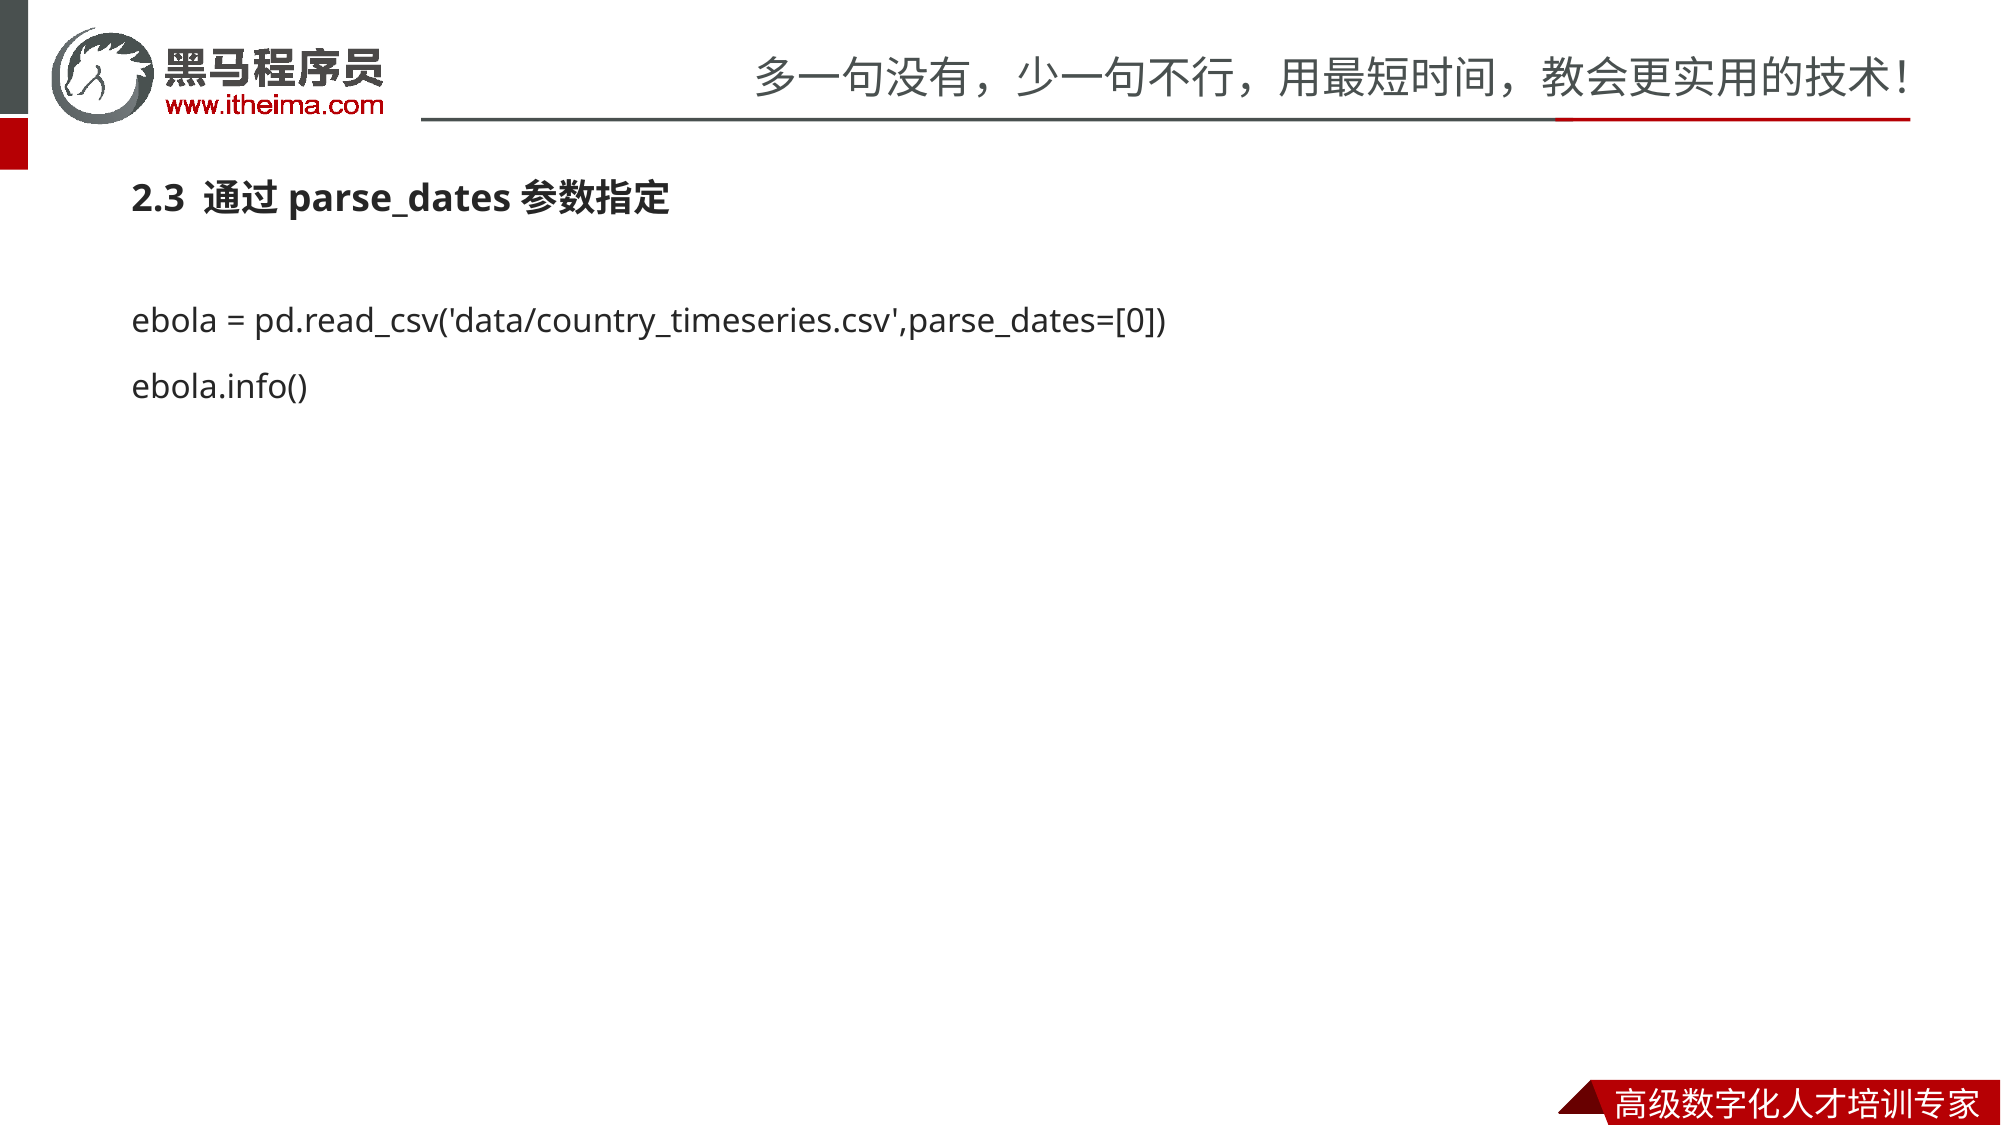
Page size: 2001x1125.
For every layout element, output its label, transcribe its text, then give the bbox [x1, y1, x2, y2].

list ebola = pd.read_csv('data/country_timeseries.csv',parse_dates=[0]) ebola.info() [116, 271, 1872, 964]
picture [50, 26, 384, 125]
list 2.3 通过parse_dates参数指定 [116, 154, 1872, 239]
